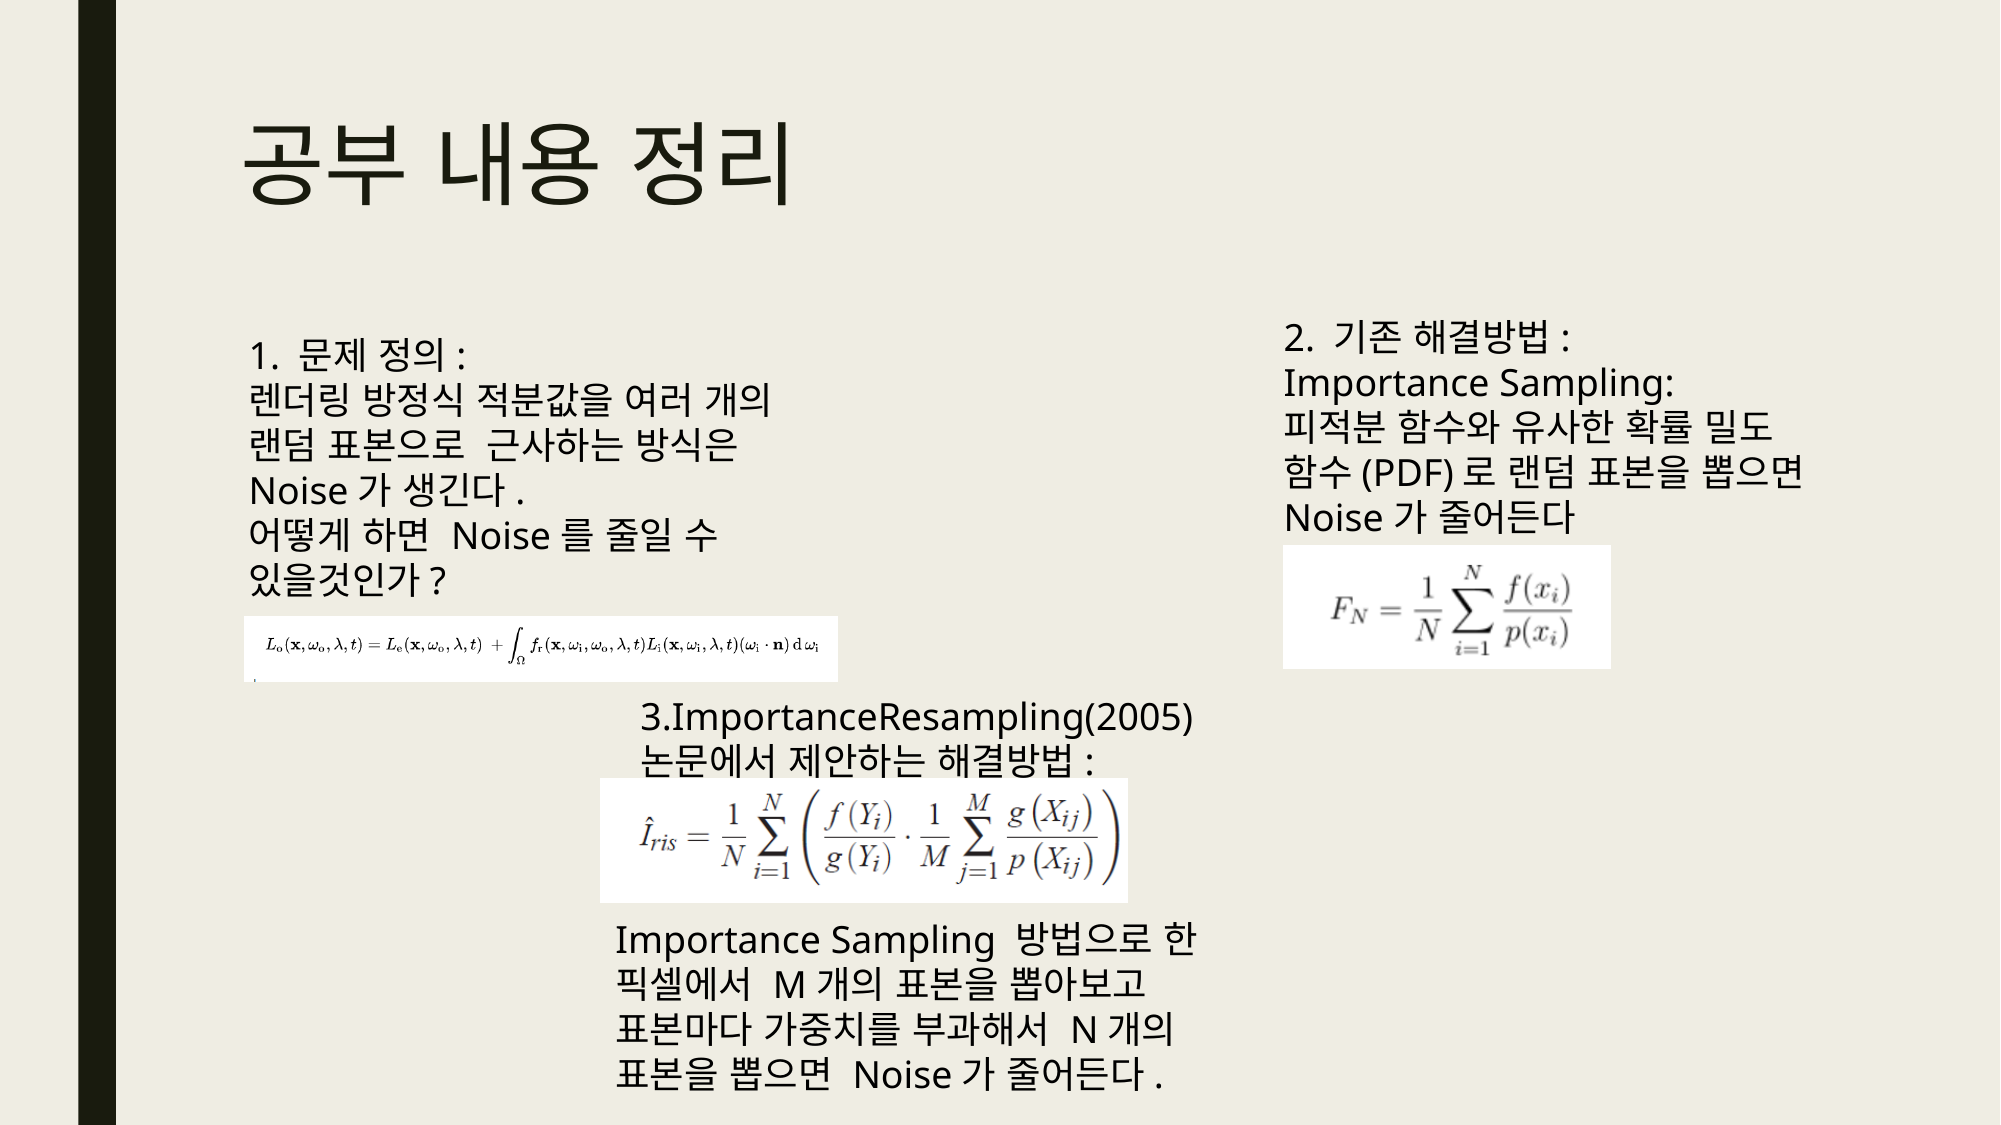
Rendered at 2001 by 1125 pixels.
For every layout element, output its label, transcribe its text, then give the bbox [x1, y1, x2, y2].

text_box 1. 문제 정의: 렌더링 방정식 적분값을 여러 개의 랜덤 표본으로 근사하는 방식은 Noise가 생긴다. 어떻게 하면 Noise를 줄일 수 있을것인가? [233, 324, 827, 609]
title 공부 내용 정리 [225, 112, 1800, 357]
text_box 3.ImportanceResampling(2005) 논문에서 제안하는 해결방법: [625, 686, 1306, 791]
picture [1283, 545, 1611, 669]
text_box 2. 기존 해결방법: Importance Sampling: 피적분 함수와 유사한 확률 밀도 함수(PDF)로 랜덤 표본을 뽑으면 Noise가 줄어든다 [1269, 307, 1862, 547]
picture [244, 616, 838, 682]
picture [600, 778, 1128, 903]
text_box Importance Sampling 방법으로 한 픽셀에서 M개의 표본을 뽑아보고 표본마다 가중치를 부과해서 N개의 표본을 뽑으면 Noise가 줄어든다. [600, 908, 1281, 1104]
